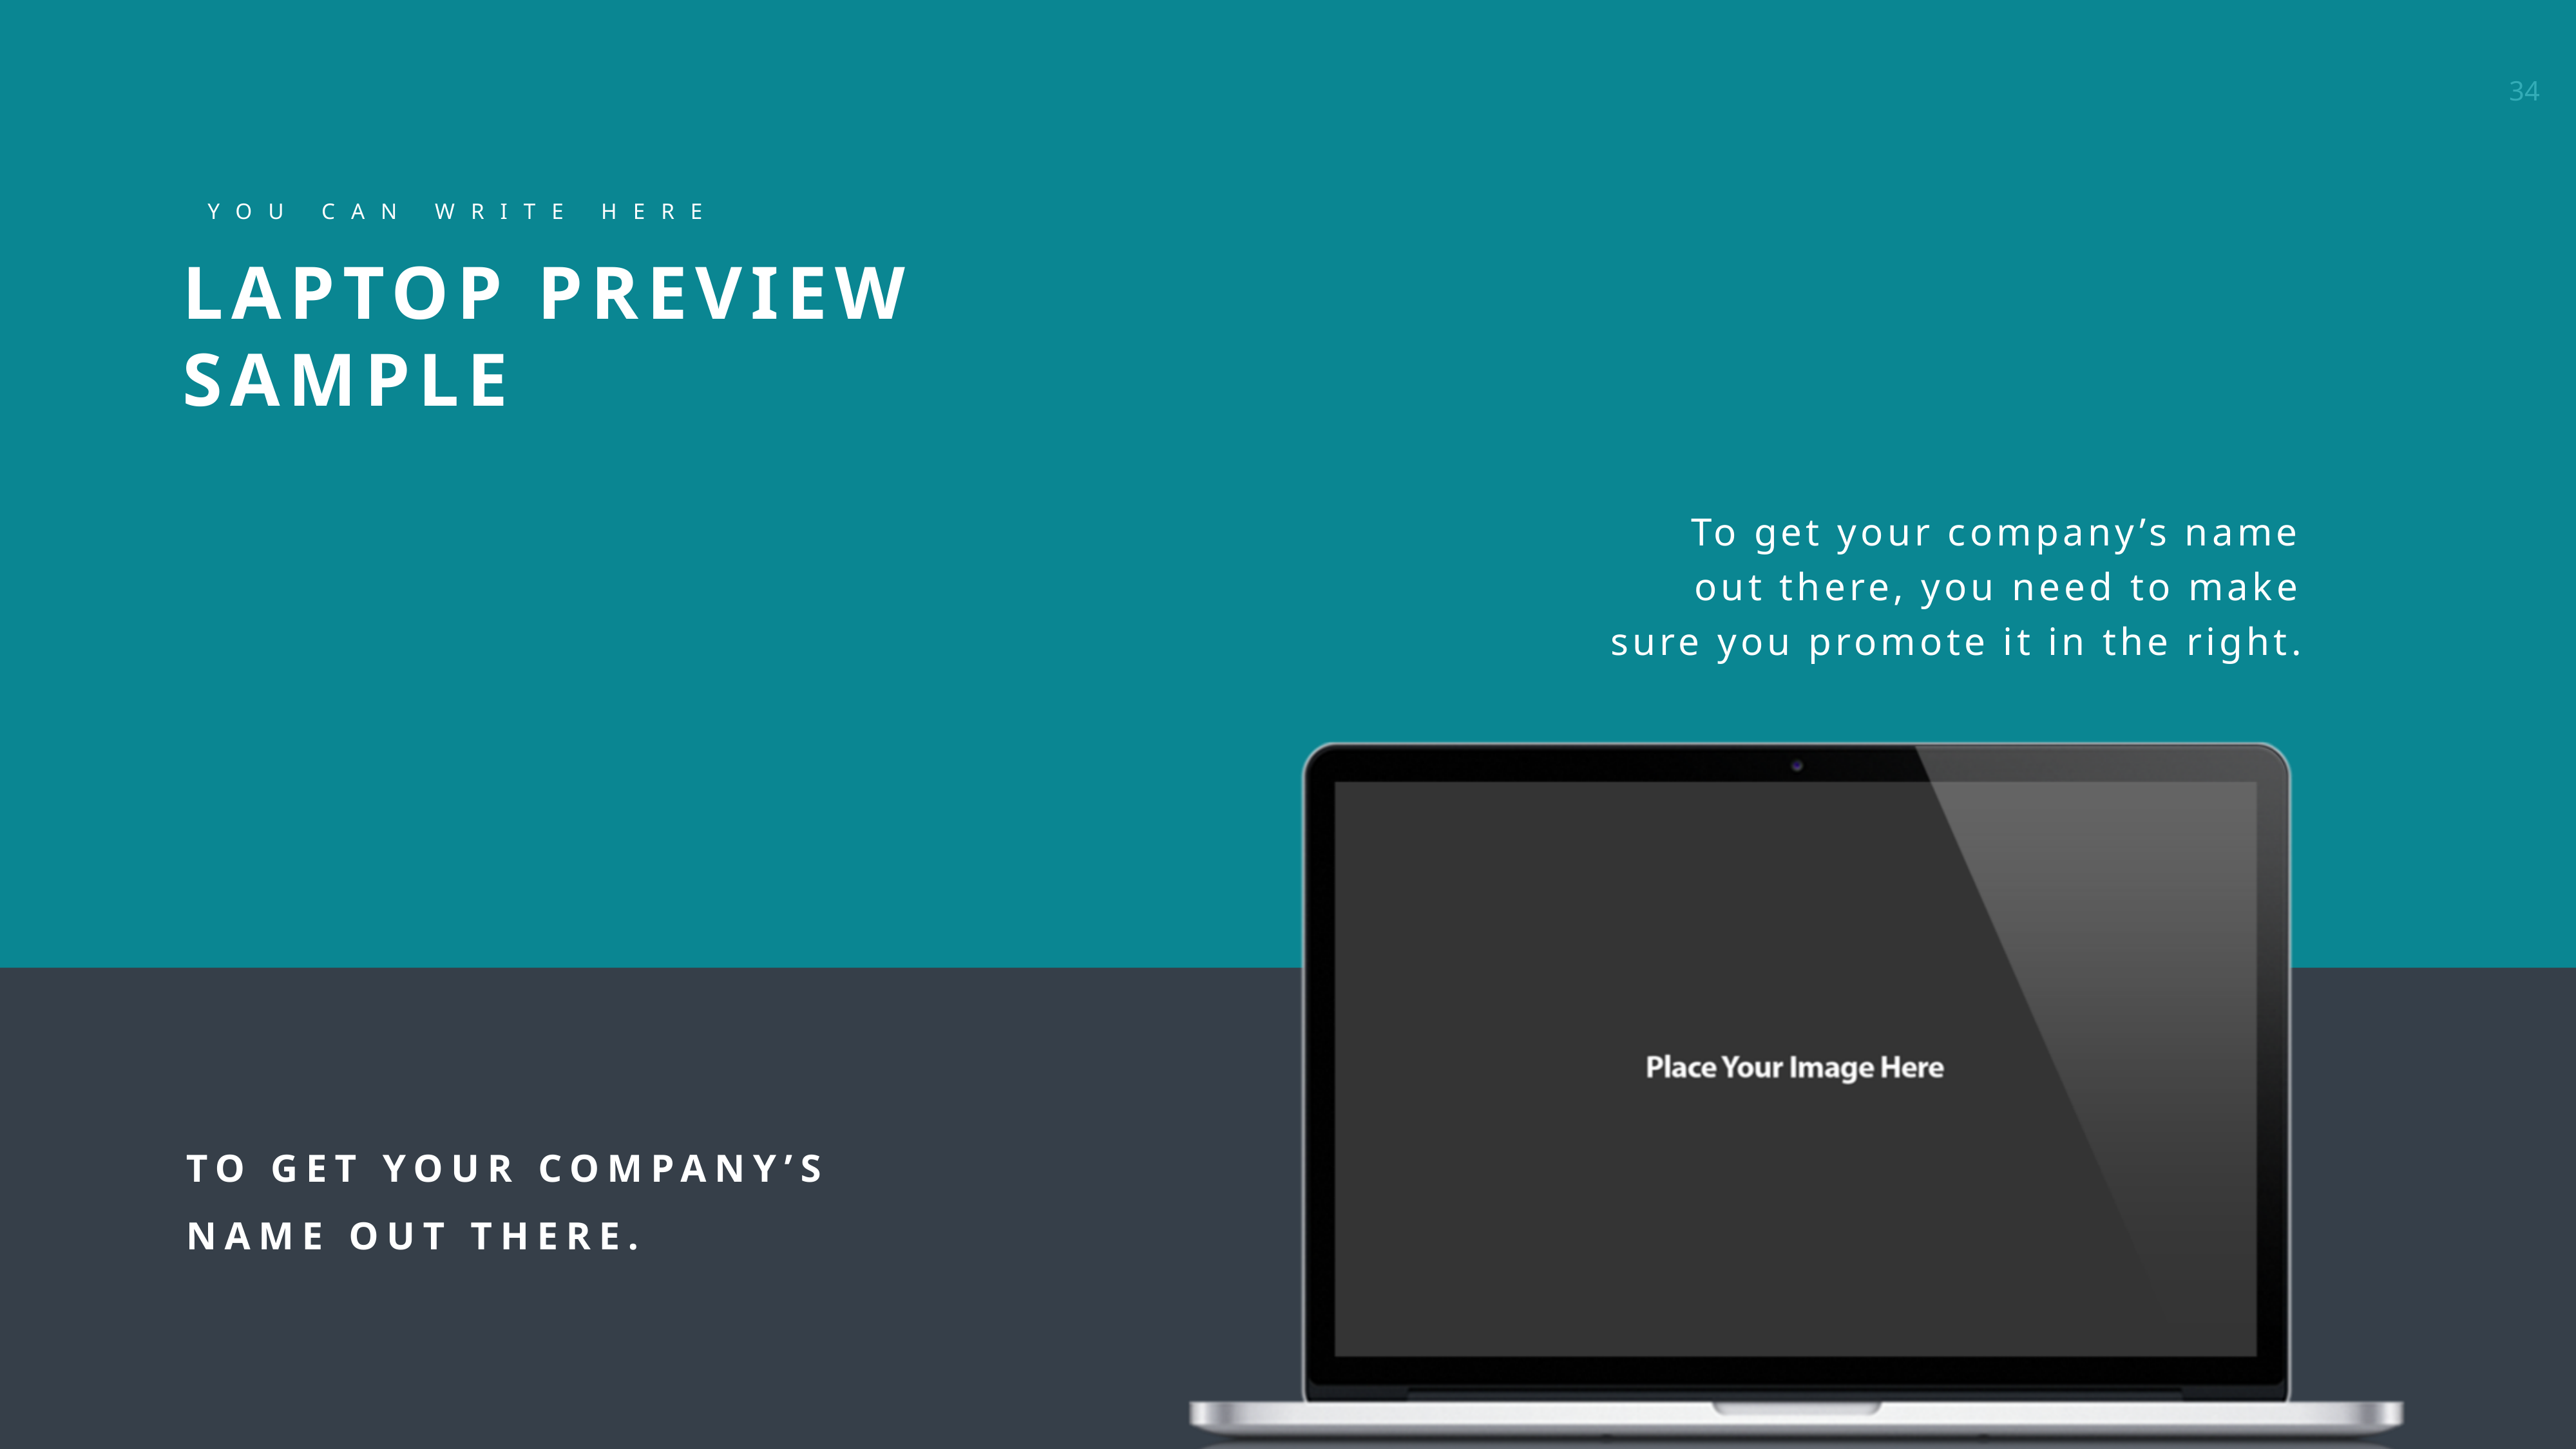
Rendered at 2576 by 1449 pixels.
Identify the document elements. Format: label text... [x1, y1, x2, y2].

text_box TO GET YOUR COMPANY’S NAME OUT THERE. [176, 1117, 913, 1262]
picture [0, 0, 2576, 1449]
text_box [173, 193, 1046, 428]
